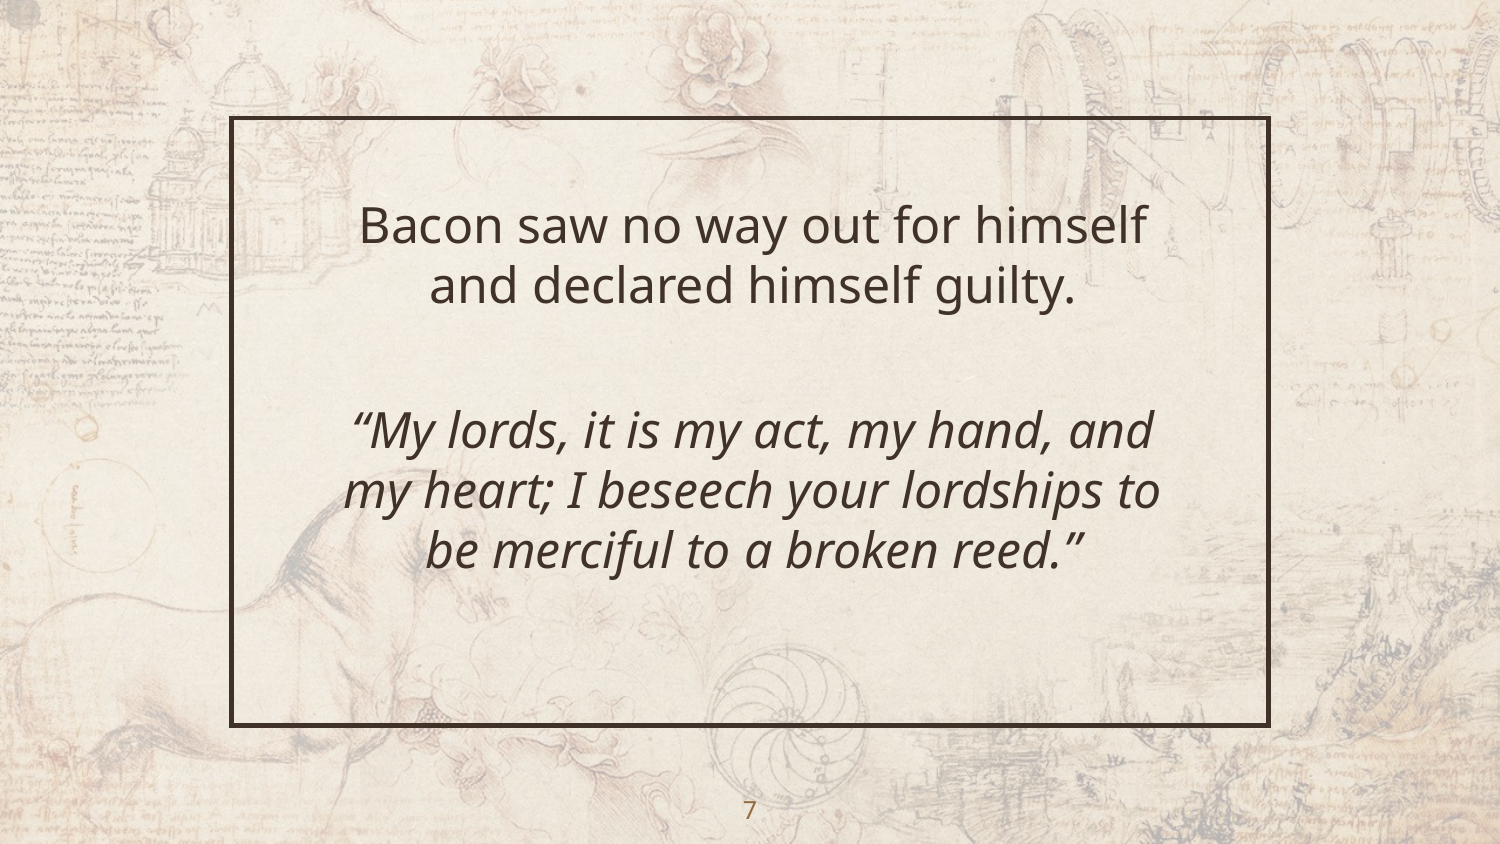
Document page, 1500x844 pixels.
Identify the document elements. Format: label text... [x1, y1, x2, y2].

slide_number 7 [705, 779, 795, 844]
list Bacon saw no way out for himself and declared himself guilty. “My lords, it is my act, my hand, and my heart; I beseech your lordships to be merciful to a broken reed.” [303, 118, 1203, 726]
